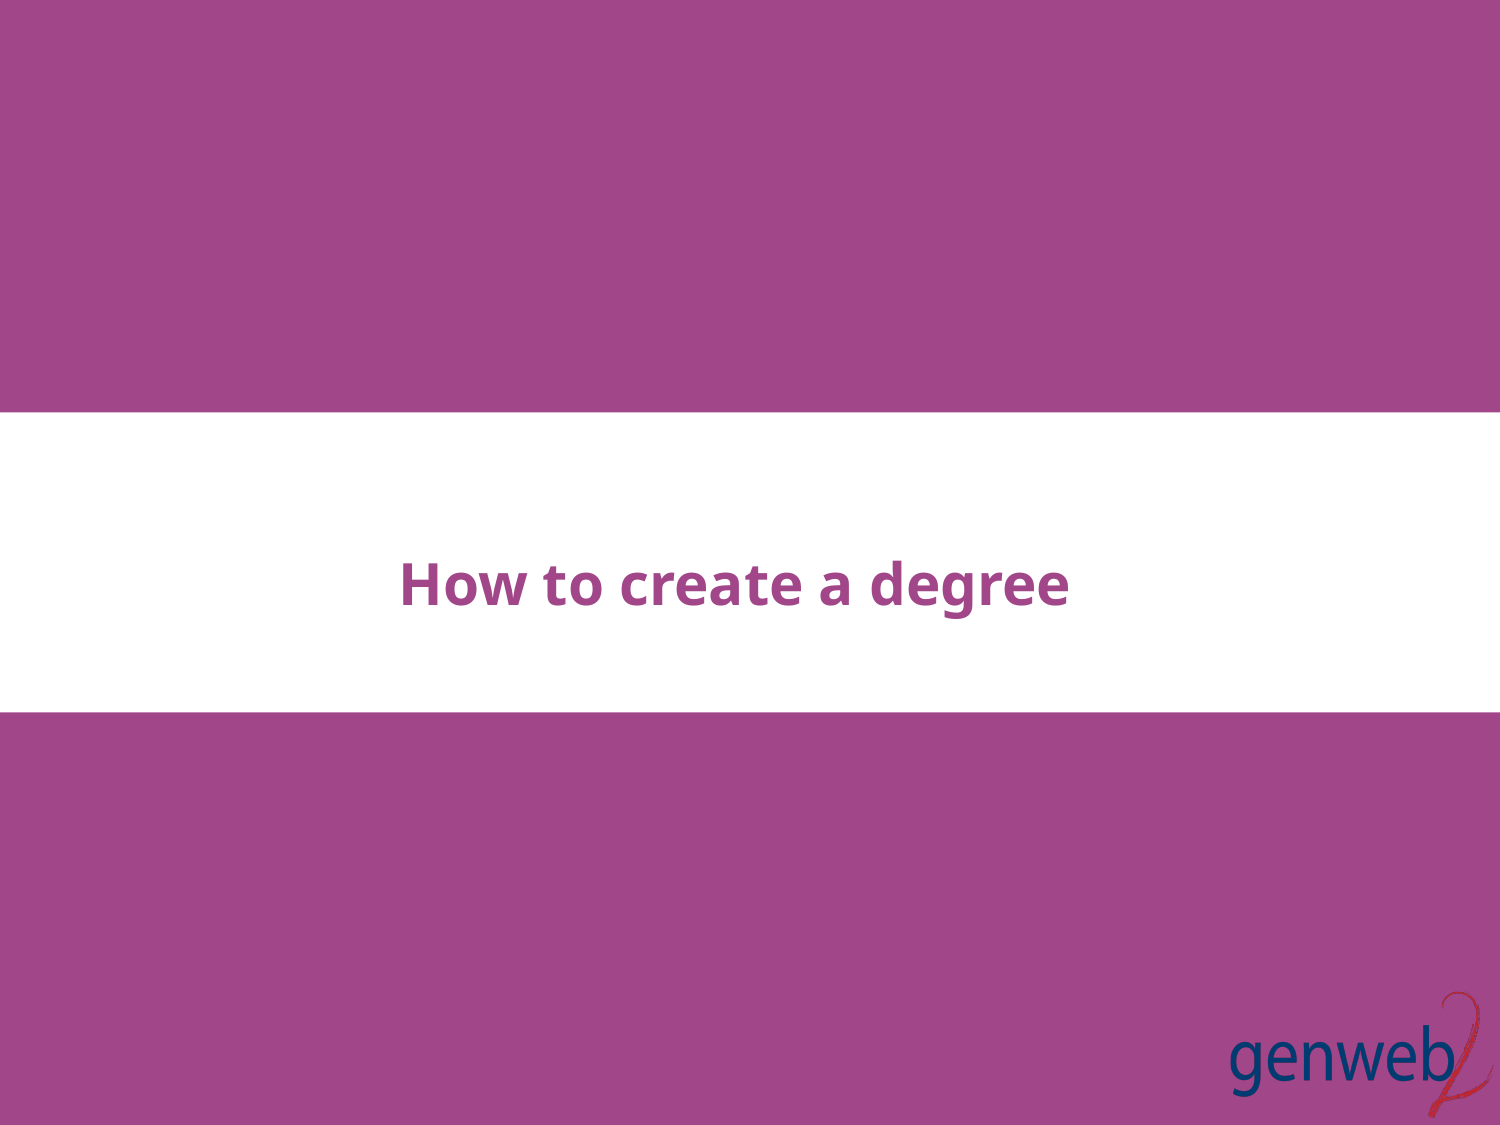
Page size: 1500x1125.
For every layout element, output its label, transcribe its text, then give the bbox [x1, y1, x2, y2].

title How to create a degree [397, 505, 1103, 694]
text_box [0, 410, 1500, 714]
picture [1230, 990, 1495, 1118]
